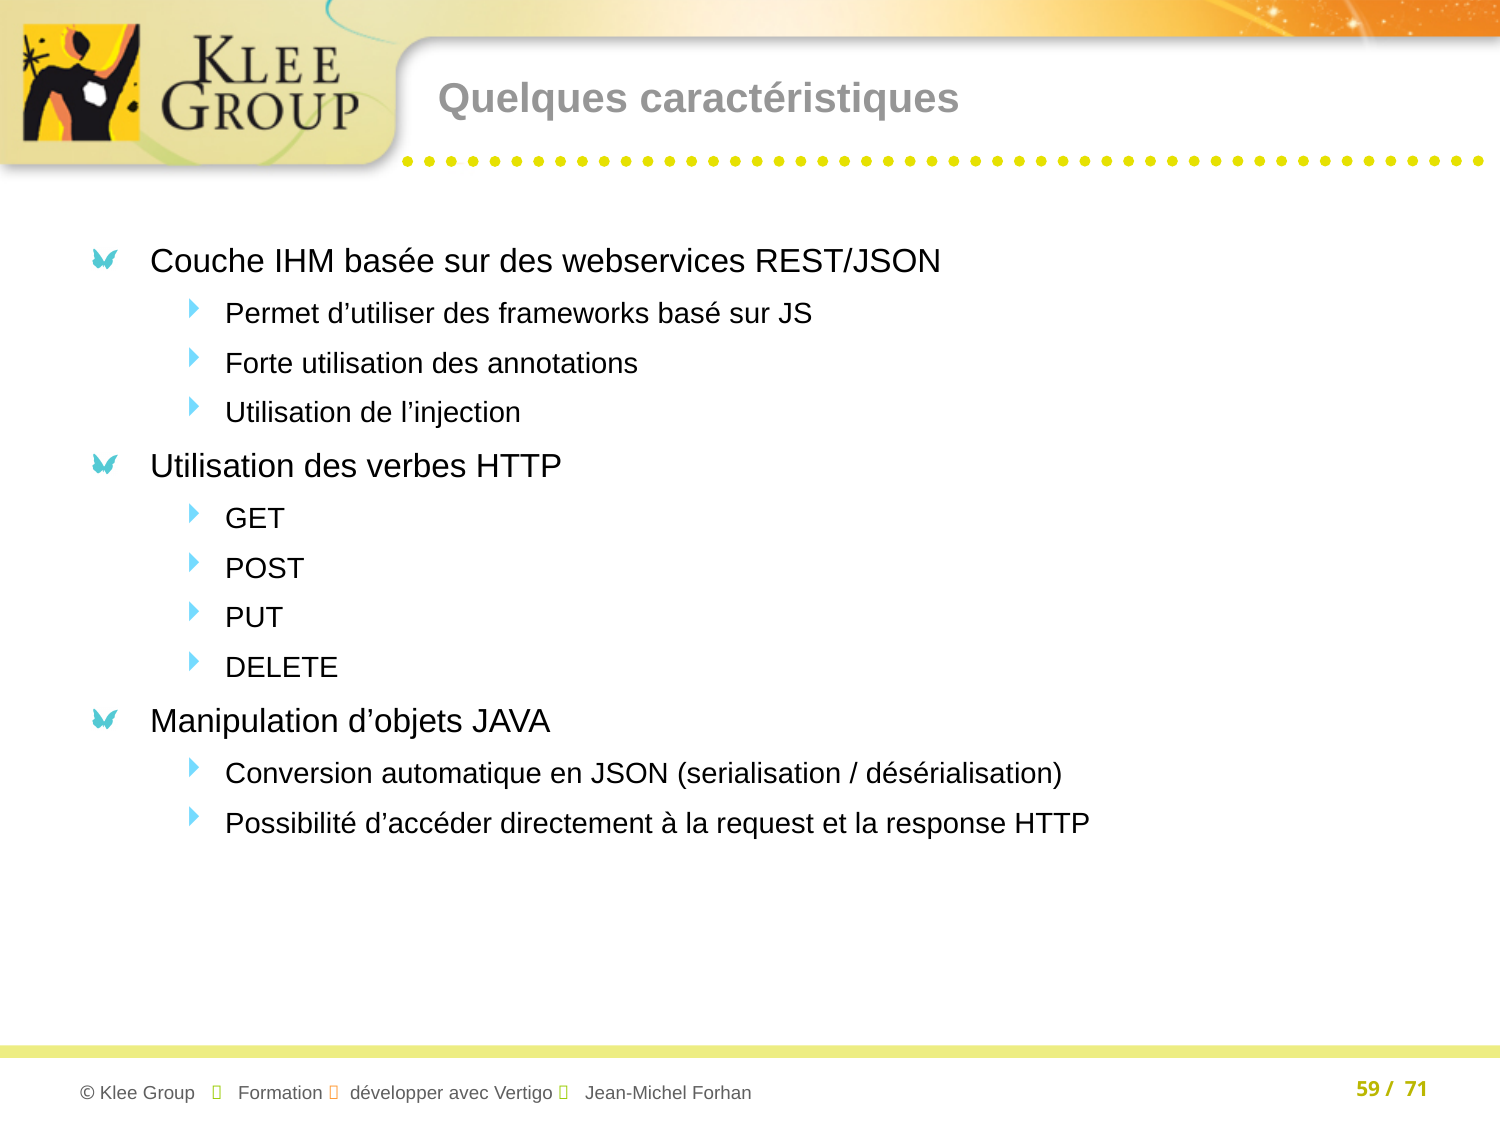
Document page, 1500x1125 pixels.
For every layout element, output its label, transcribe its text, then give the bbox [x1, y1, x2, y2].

picture [91, 452, 118, 476]
picture [91, 707, 118, 731]
title Quelques caractéristiques [422, 36, 1200, 154]
picture [0, 0, 1500, 185]
picture [91, 247, 118, 271]
list Couche IHM basée sur des webservices REST/JSON Permet d’utiliser des frameworks basé sur JS Forte utilisation des annotations Utilisation de l’injection Utilisation des verbes HTTP GET POST PUT DELETE Manipulation d’objets JAVA Conversion automatique en JSON (serialisation / désérialisation) Possibilité d’accéder directement à la request et la response HTTP [76, 231, 1449, 1036]
